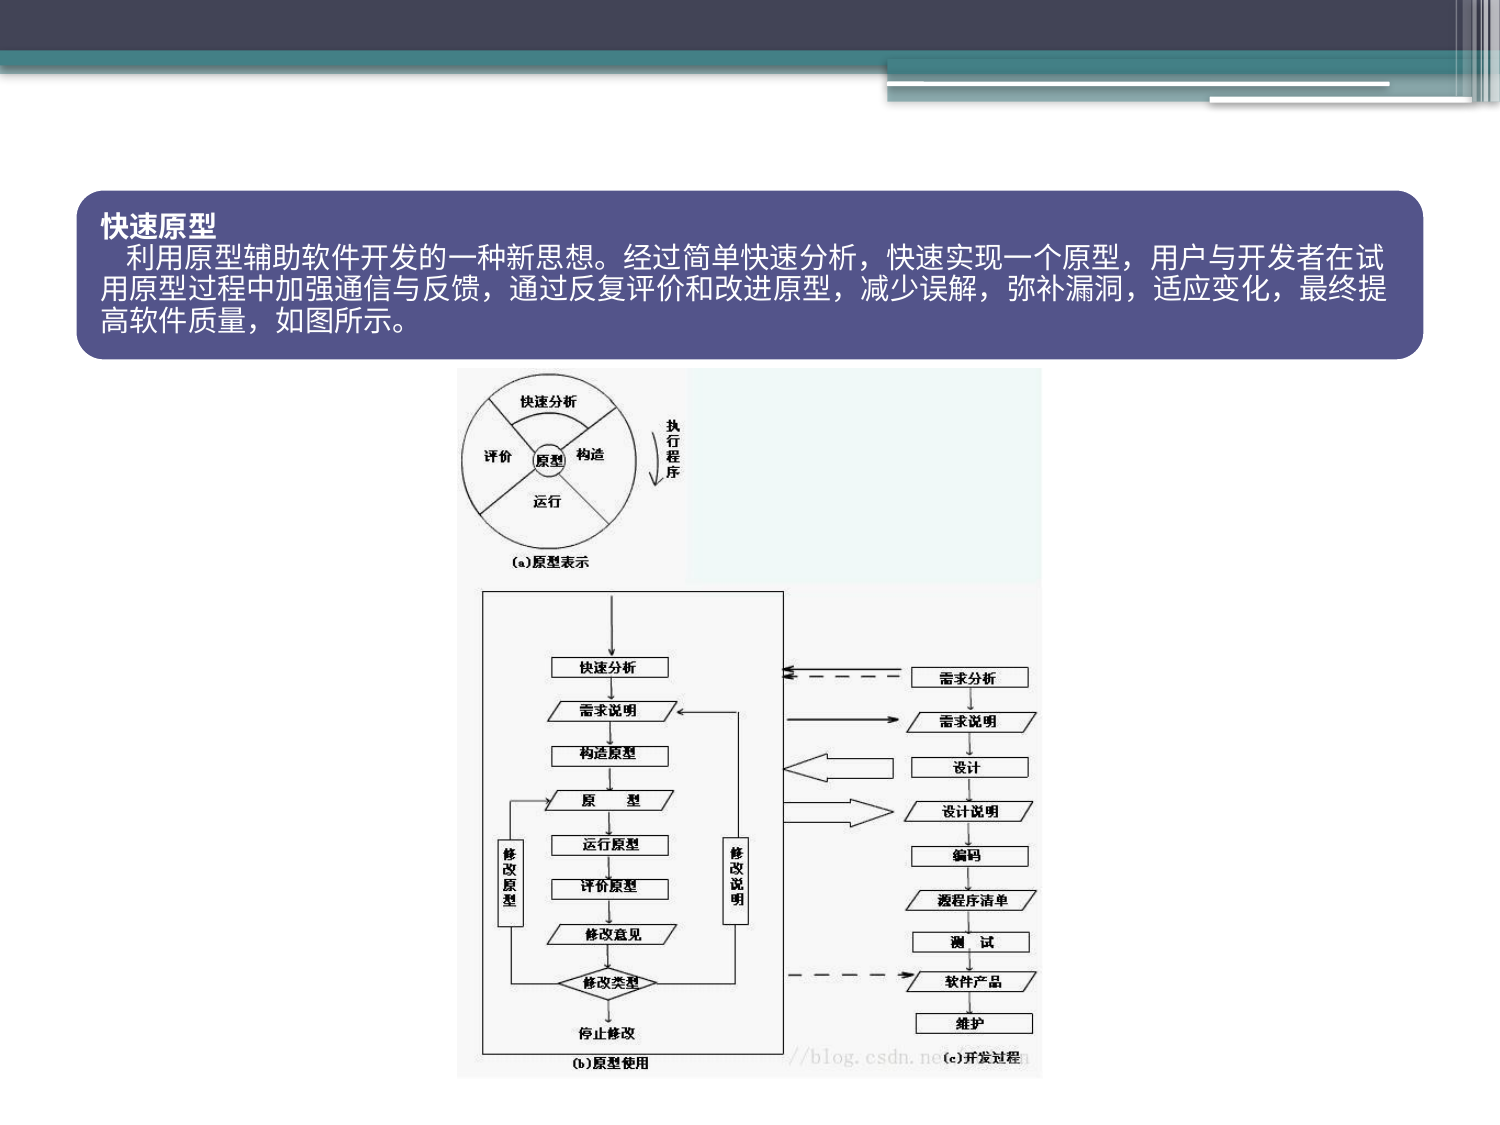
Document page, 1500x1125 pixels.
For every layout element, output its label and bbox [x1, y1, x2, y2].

text_box [74, 187, 1426, 363]
list [456, 368, 1043, 1079]
